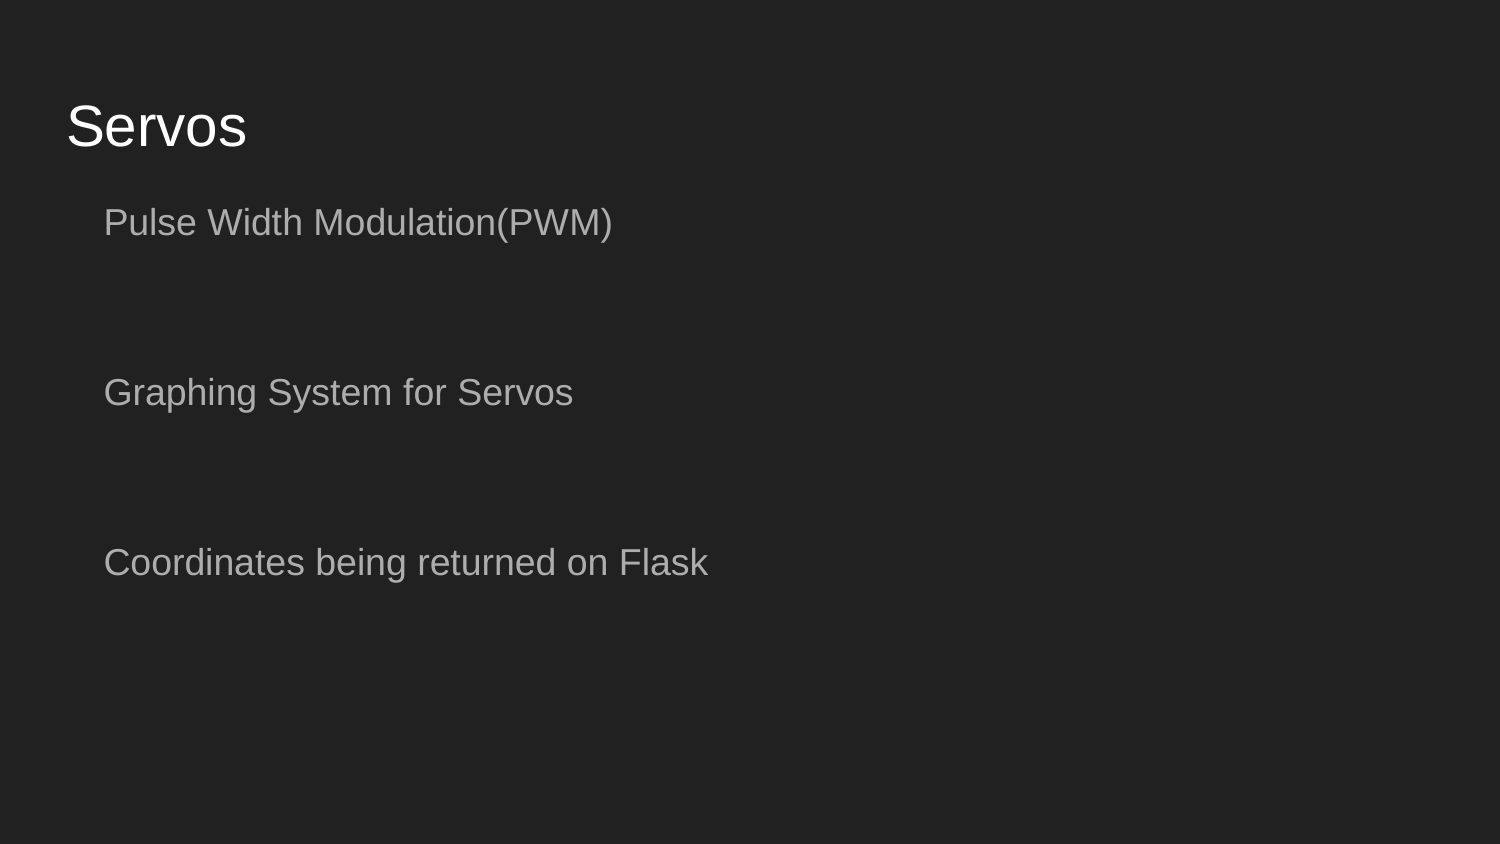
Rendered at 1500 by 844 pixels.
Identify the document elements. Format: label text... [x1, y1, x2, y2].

list Pulse Width Modulation(PWM) Graphing System for Servos Coordinates being returned on Flask [51, 176, 1449, 737]
title Servos [51, 72, 1449, 167]
